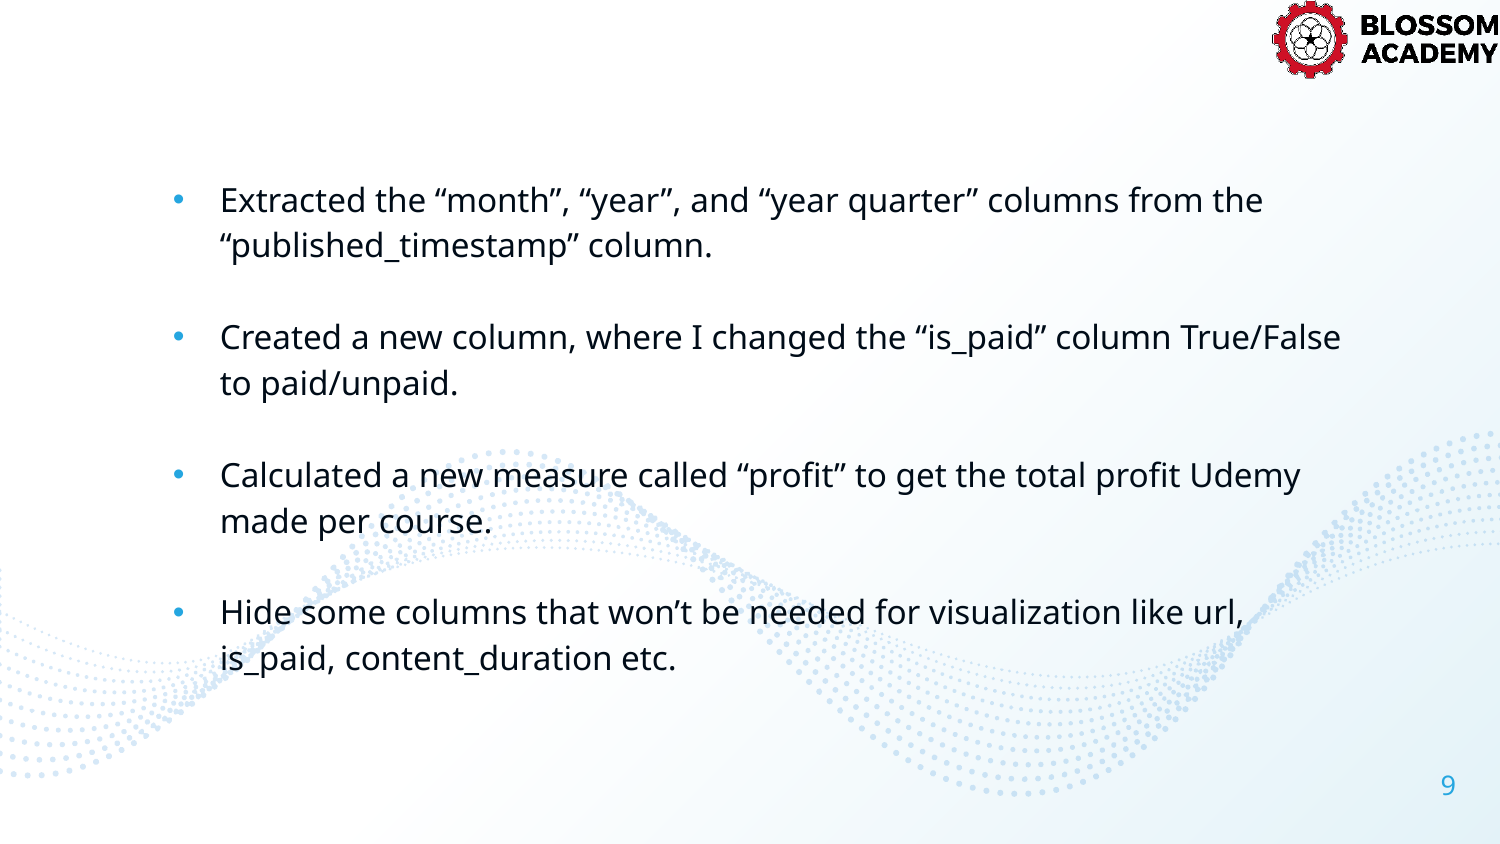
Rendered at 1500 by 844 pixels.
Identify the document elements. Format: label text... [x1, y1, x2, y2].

list Extracted the “month”, “year”, and “year quarter” columns from the “published_timestamp” column. Created a new column, where I changed the “is_paid” column True/False to paid/unpaid. Calculated a new measure called “profit” to get the total profit Udemy made per course. Hide some columns that won’t be needed for visualization like url, is_paid, content_duration etc. [135, 132, 1365, 711]
slide_number 9 [1366, 754, 1457, 819]
picture [1272, 0, 1500, 79]
